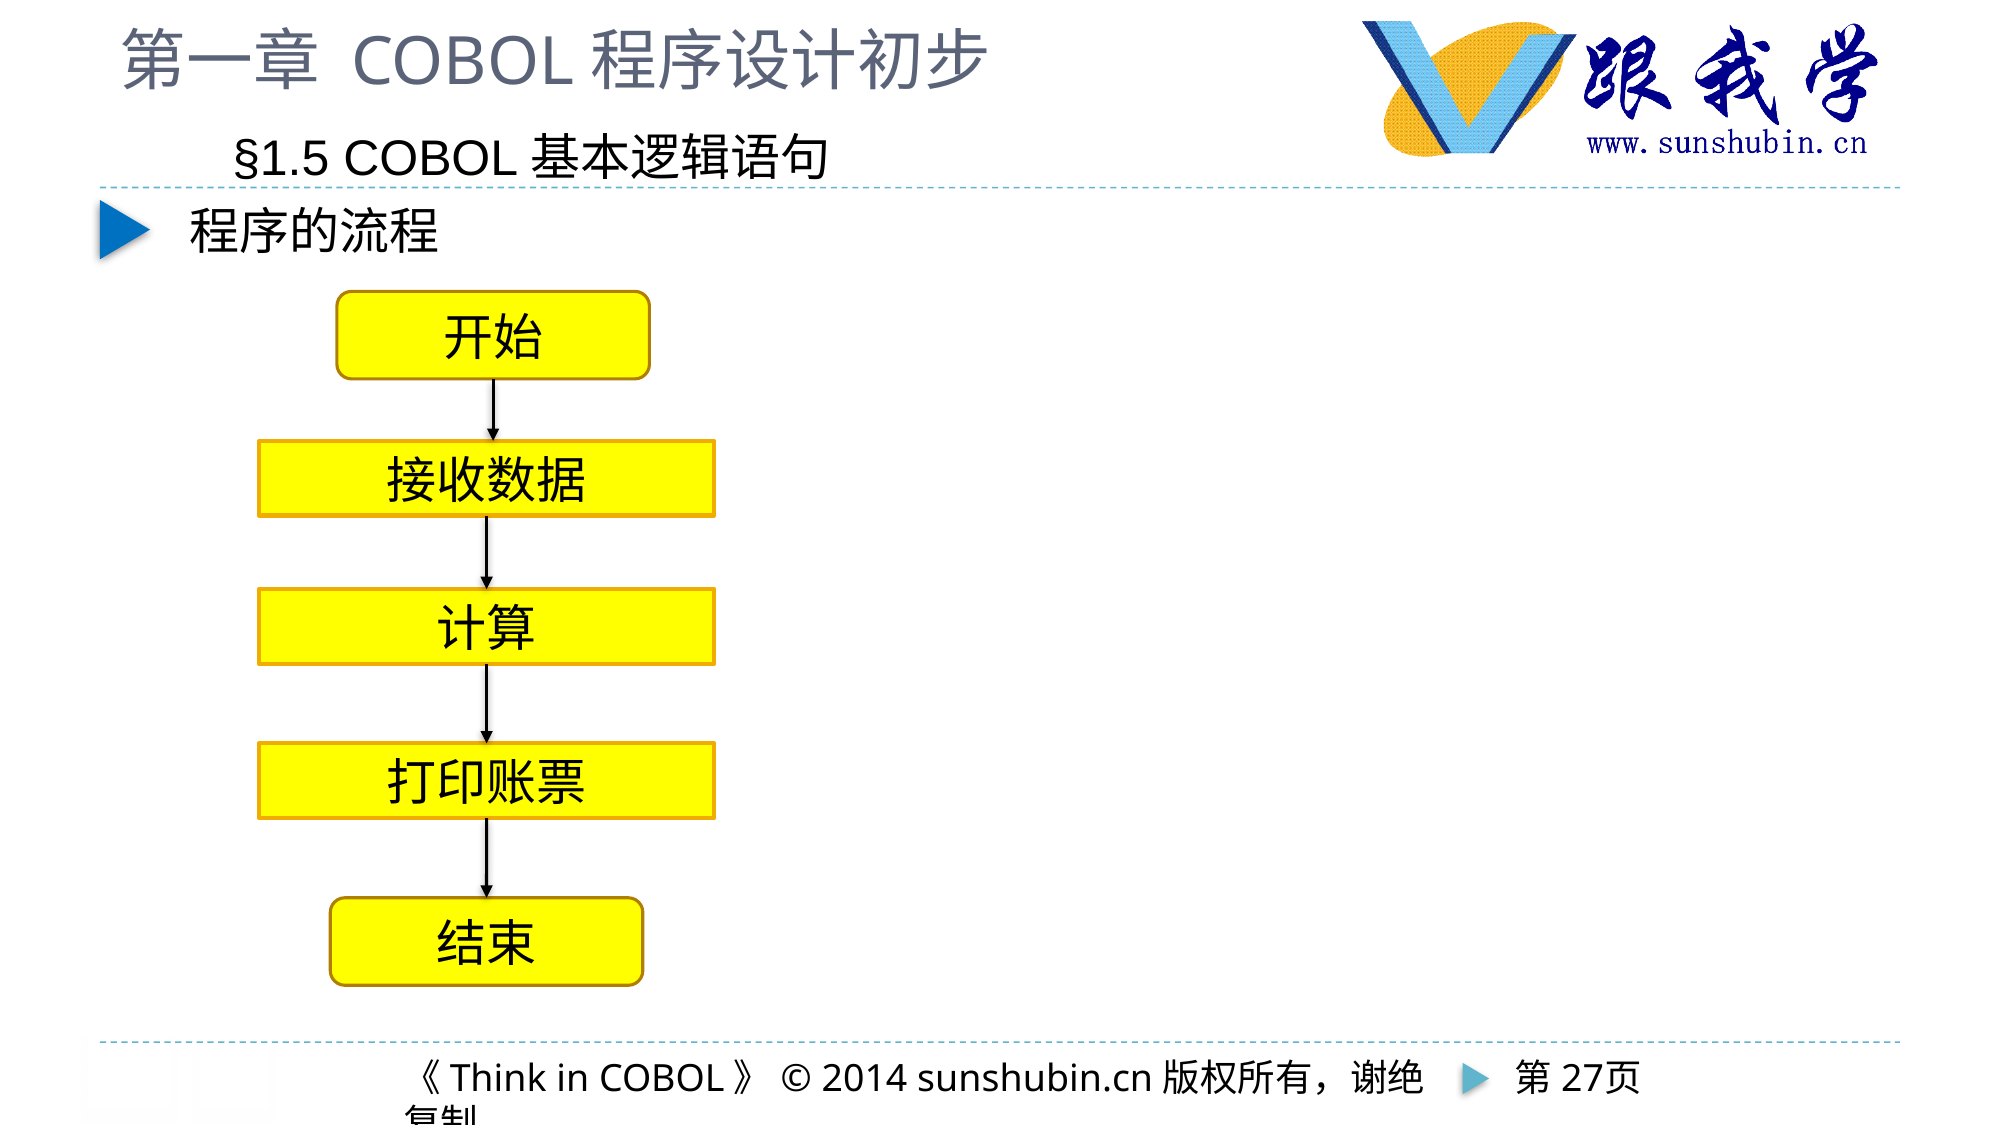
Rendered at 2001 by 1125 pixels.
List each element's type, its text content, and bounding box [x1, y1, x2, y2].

picture [1344, 0, 1900, 177]
title 第一章 COBOL程序设计初步 [105, 10, 1305, 99]
text_box 接收数据 [258, 439, 716, 517]
list 程序的流程 [175, 192, 1305, 268]
text_box 开始 [335, 289, 651, 381]
text_box 计算 [258, 587, 716, 665]
list §1.5 COBOL基本逻辑语句 [217, 118, 1305, 182]
text_box 结束 [328, 896, 645, 987]
text_box 打印账票 [258, 742, 716, 820]
